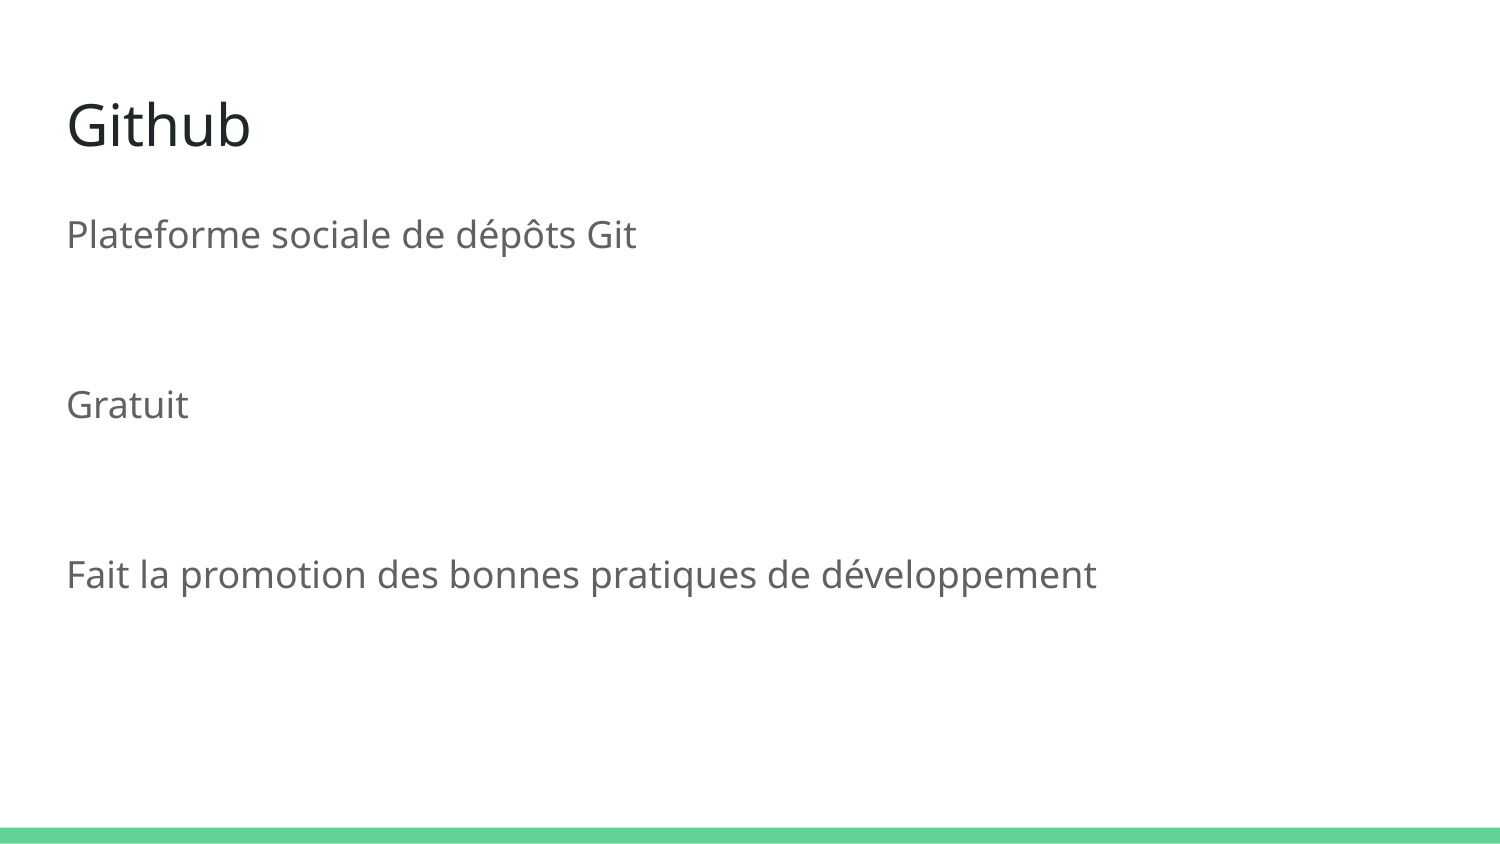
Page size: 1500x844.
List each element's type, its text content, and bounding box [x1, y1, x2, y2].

title Github [51, 72, 1449, 167]
list Plateforme sociale de dépôts Git Gratuit Fait la promotion des bonnes pratiques de développement [51, 189, 1449, 750]
